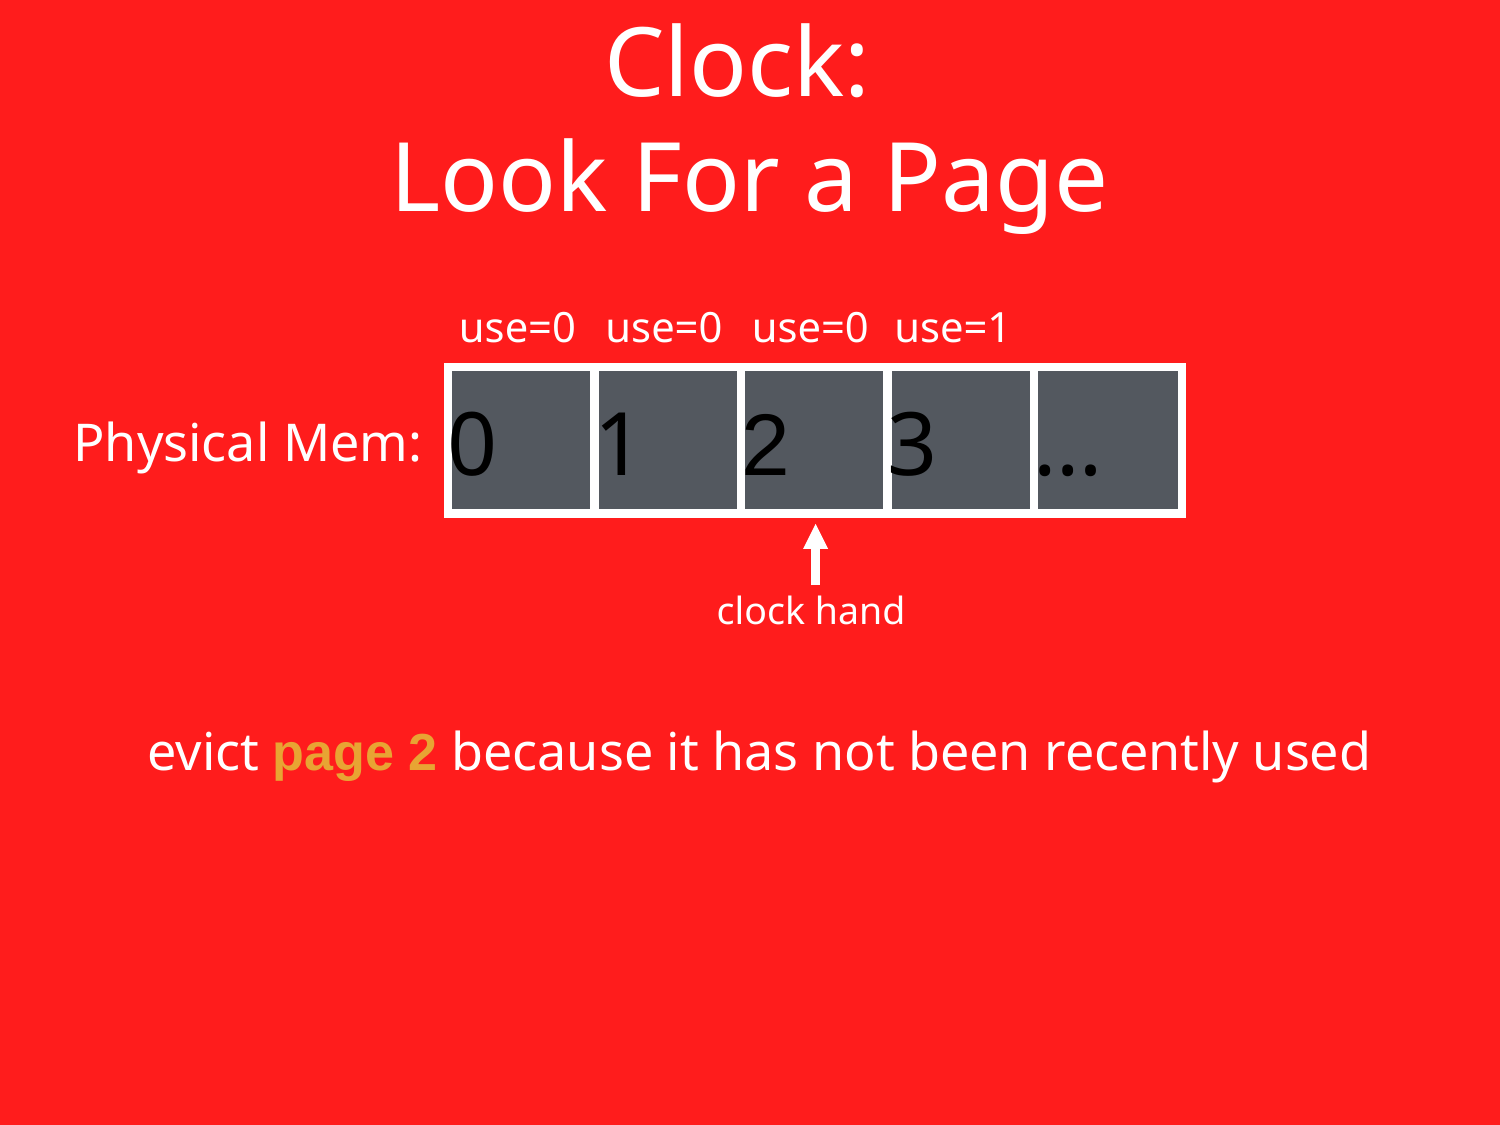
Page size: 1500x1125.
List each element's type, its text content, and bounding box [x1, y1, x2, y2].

text_box use=0 [746, 295, 875, 357]
text_box 2 [740, 367, 887, 514]
text_box use=1 [888, 295, 1018, 357]
text_box [809, 523, 822, 586]
text_box 1 [594, 367, 740, 514]
text_box evict page 2 because it has not been recently used [141, 712, 1378, 787]
text_box 3 [887, 367, 1033, 514]
text_box Physical Mem: [67, 403, 429, 478]
title Clock: Look For a Page [127, 10, 1372, 221]
text_box 0 [447, 367, 594, 514]
text_box … [1033, 367, 1183, 514]
text_box use=0 [599, 295, 729, 357]
text_box clock hand [710, 581, 912, 639]
text_box use=0 [453, 295, 582, 357]
